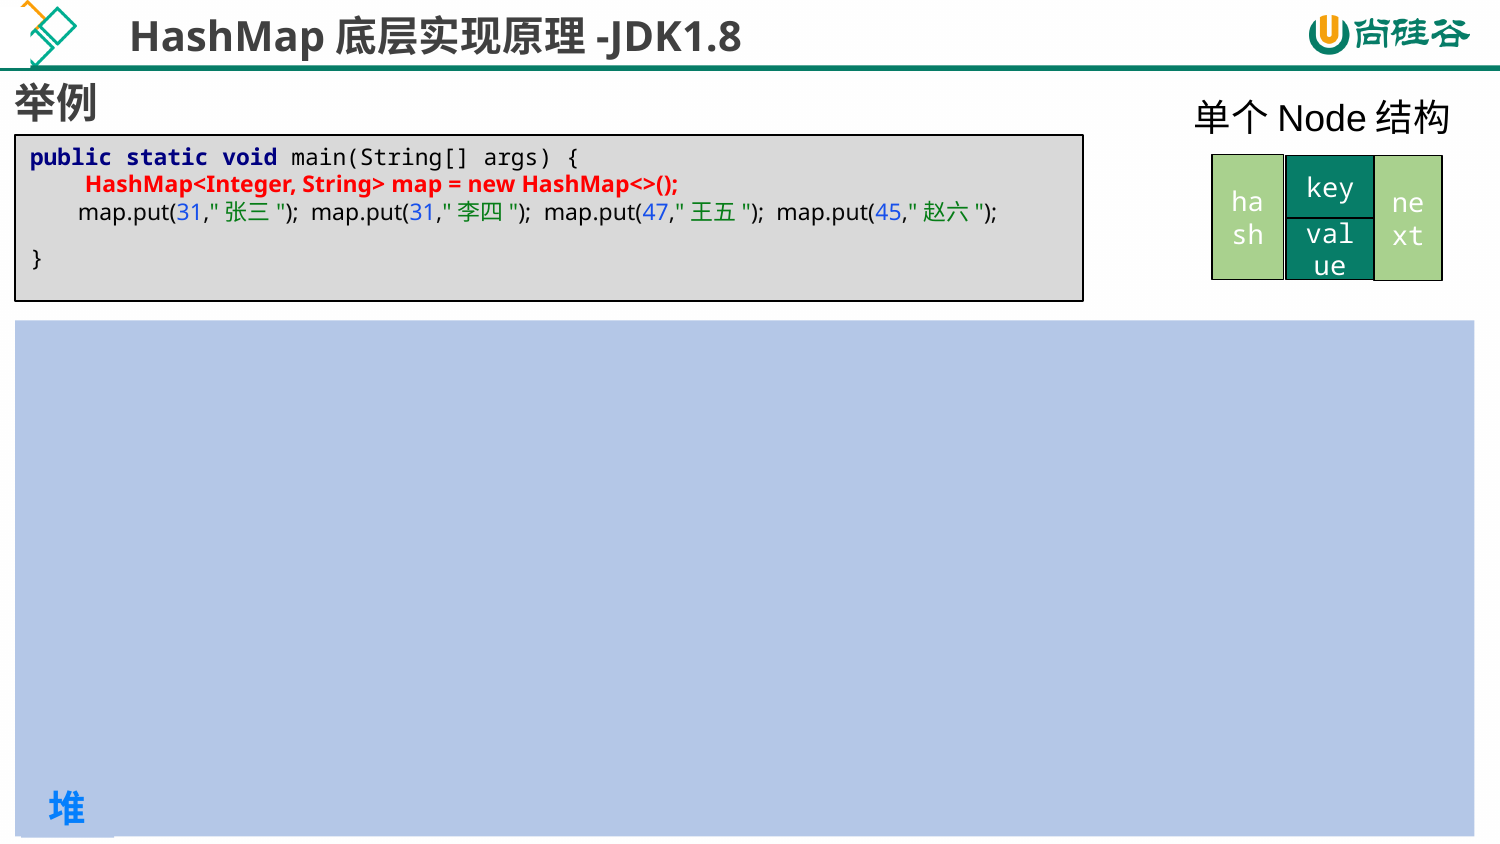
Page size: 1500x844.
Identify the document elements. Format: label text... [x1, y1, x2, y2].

text_box HashMap底层实现原理-JDK1.8 [114, 2, 774, 67]
text_box public static void main(String[] args) { HashMap<Integer, String> map = new HashMap<>(); map.put(31,"张三"); map.put(31,"李四"); map.put(47,"王五"); map.put(45,"赵六"); } [15, 135, 1083, 302]
text_box key [1285, 154, 1373, 217]
picture [0, 0, 1500, 844]
text_box next [1373, 154, 1443, 281]
text_box value [1285, 217, 1373, 280]
text_box [0, 7, 31, 68]
text_box hash [1211, 154, 1284, 280]
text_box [15, 320, 1475, 837]
text_box 单个Node结构 [1150, 86, 1494, 146]
text_box 举例 [0, 69, 450, 135]
